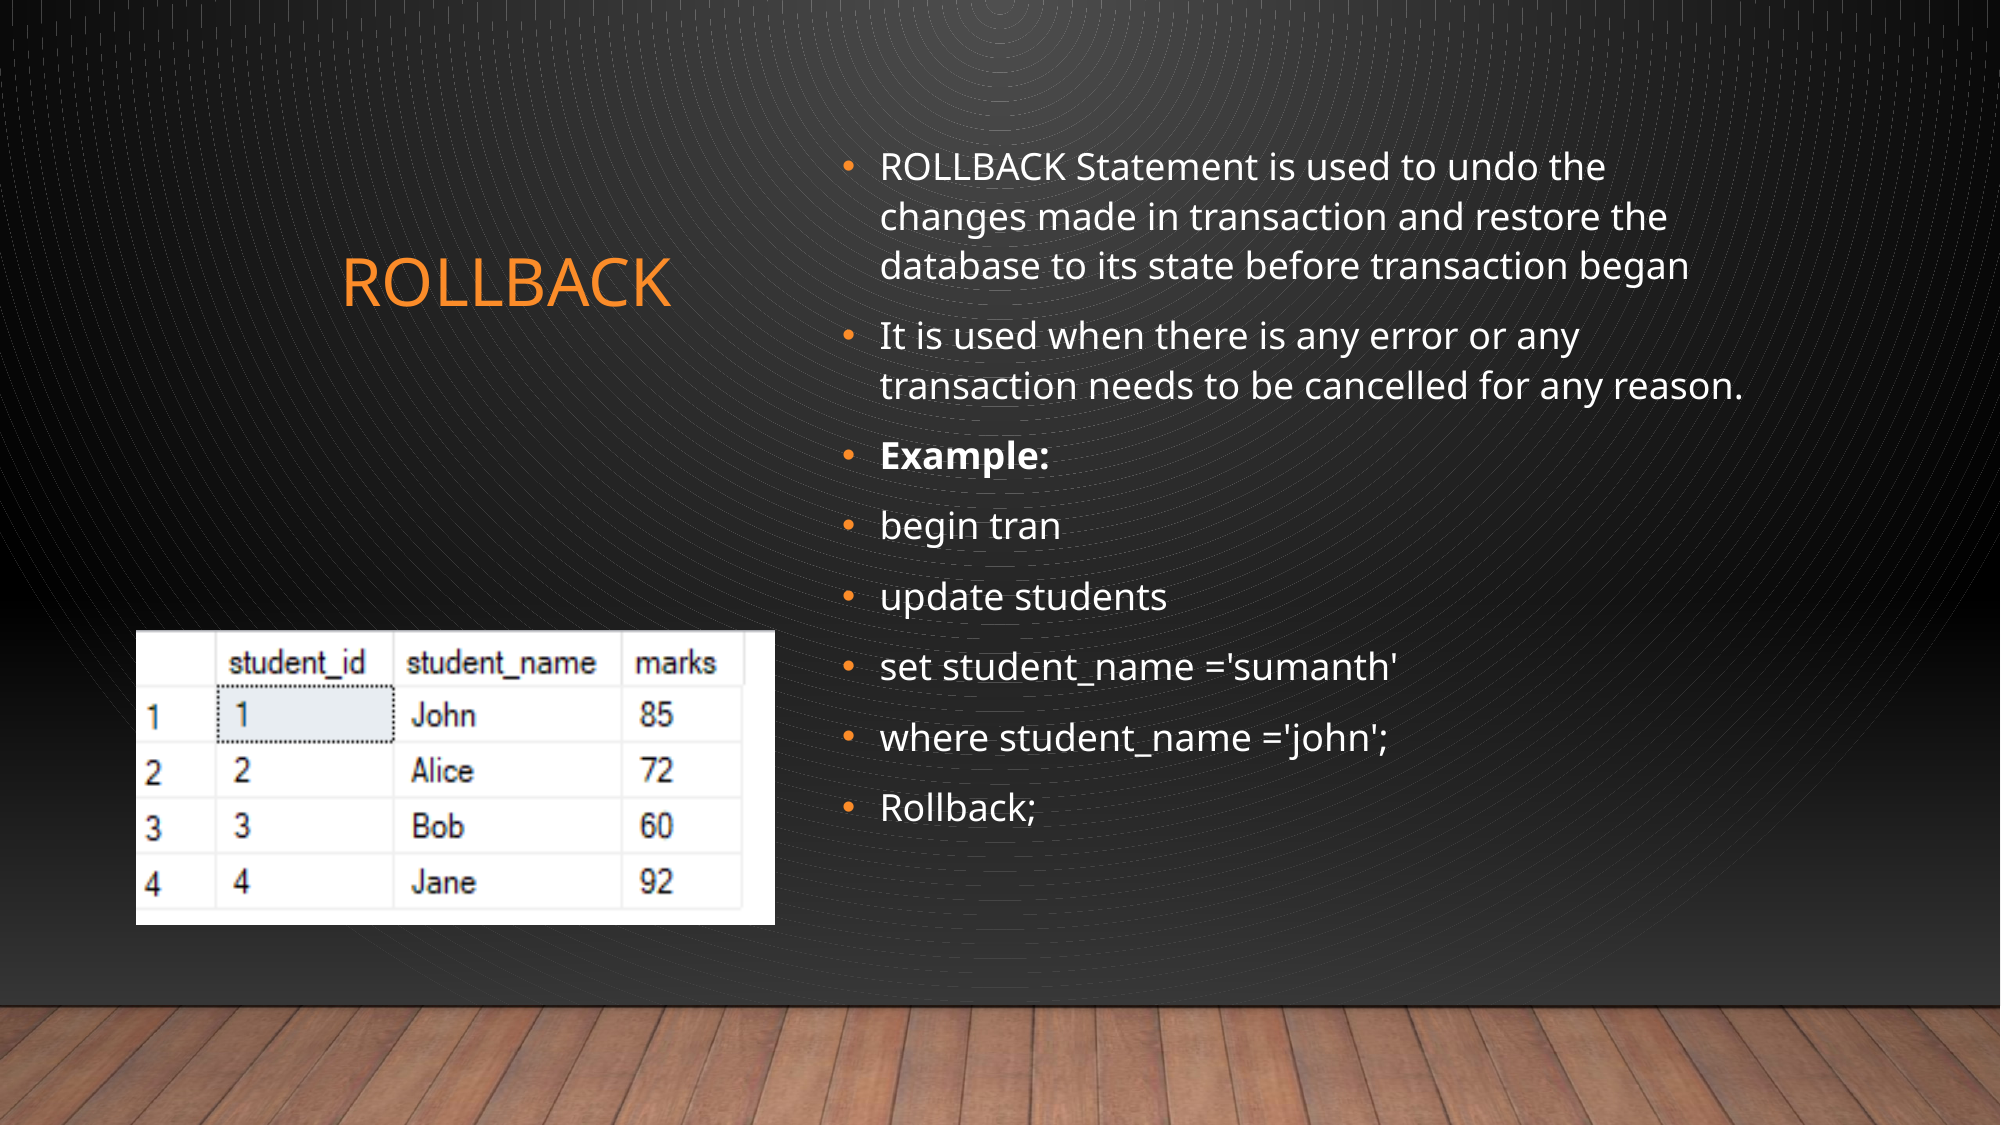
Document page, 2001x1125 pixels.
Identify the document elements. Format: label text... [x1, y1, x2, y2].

picture [136, 629, 776, 926]
title ROLLBACK [238, 157, 775, 413]
picture [0, 1005, 2000, 1125]
list ROLLBACK Statement is used to undo the changes made in transaction and restore the database to its state before transaction began It is used when there is any error or any transaction needs to be cancelled for any reason. Example: begin tran update students set student_name ='sumanth' where student_name ='john'; Rollback; [827, 131, 1762, 925]
